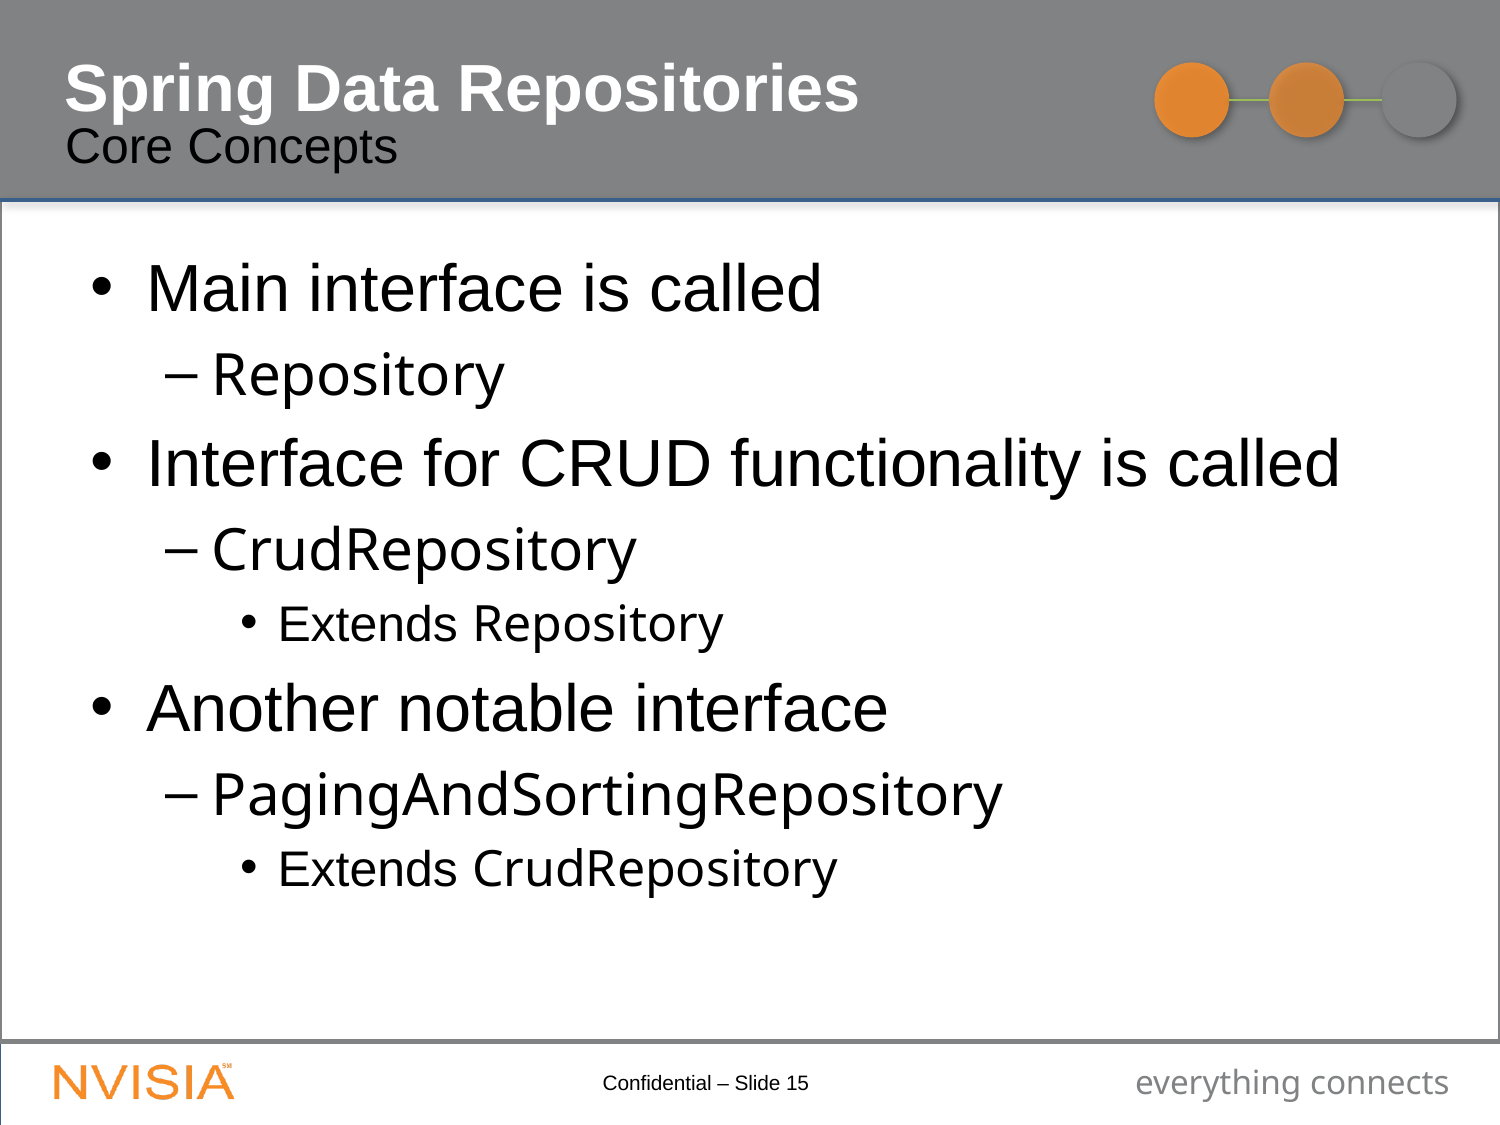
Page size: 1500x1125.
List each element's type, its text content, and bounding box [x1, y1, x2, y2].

list Core Concepts [50, 106, 850, 190]
picture [50, 1049, 238, 1113]
title Spring Data Repositories [50, 37, 1063, 132]
list Main interface is called Repository Interface for CRUD functionality is called CrudRepository Extends Repository Another notable interface PagingAndSortingRepository Extends CrudRepository [75, 237, 1425, 980]
